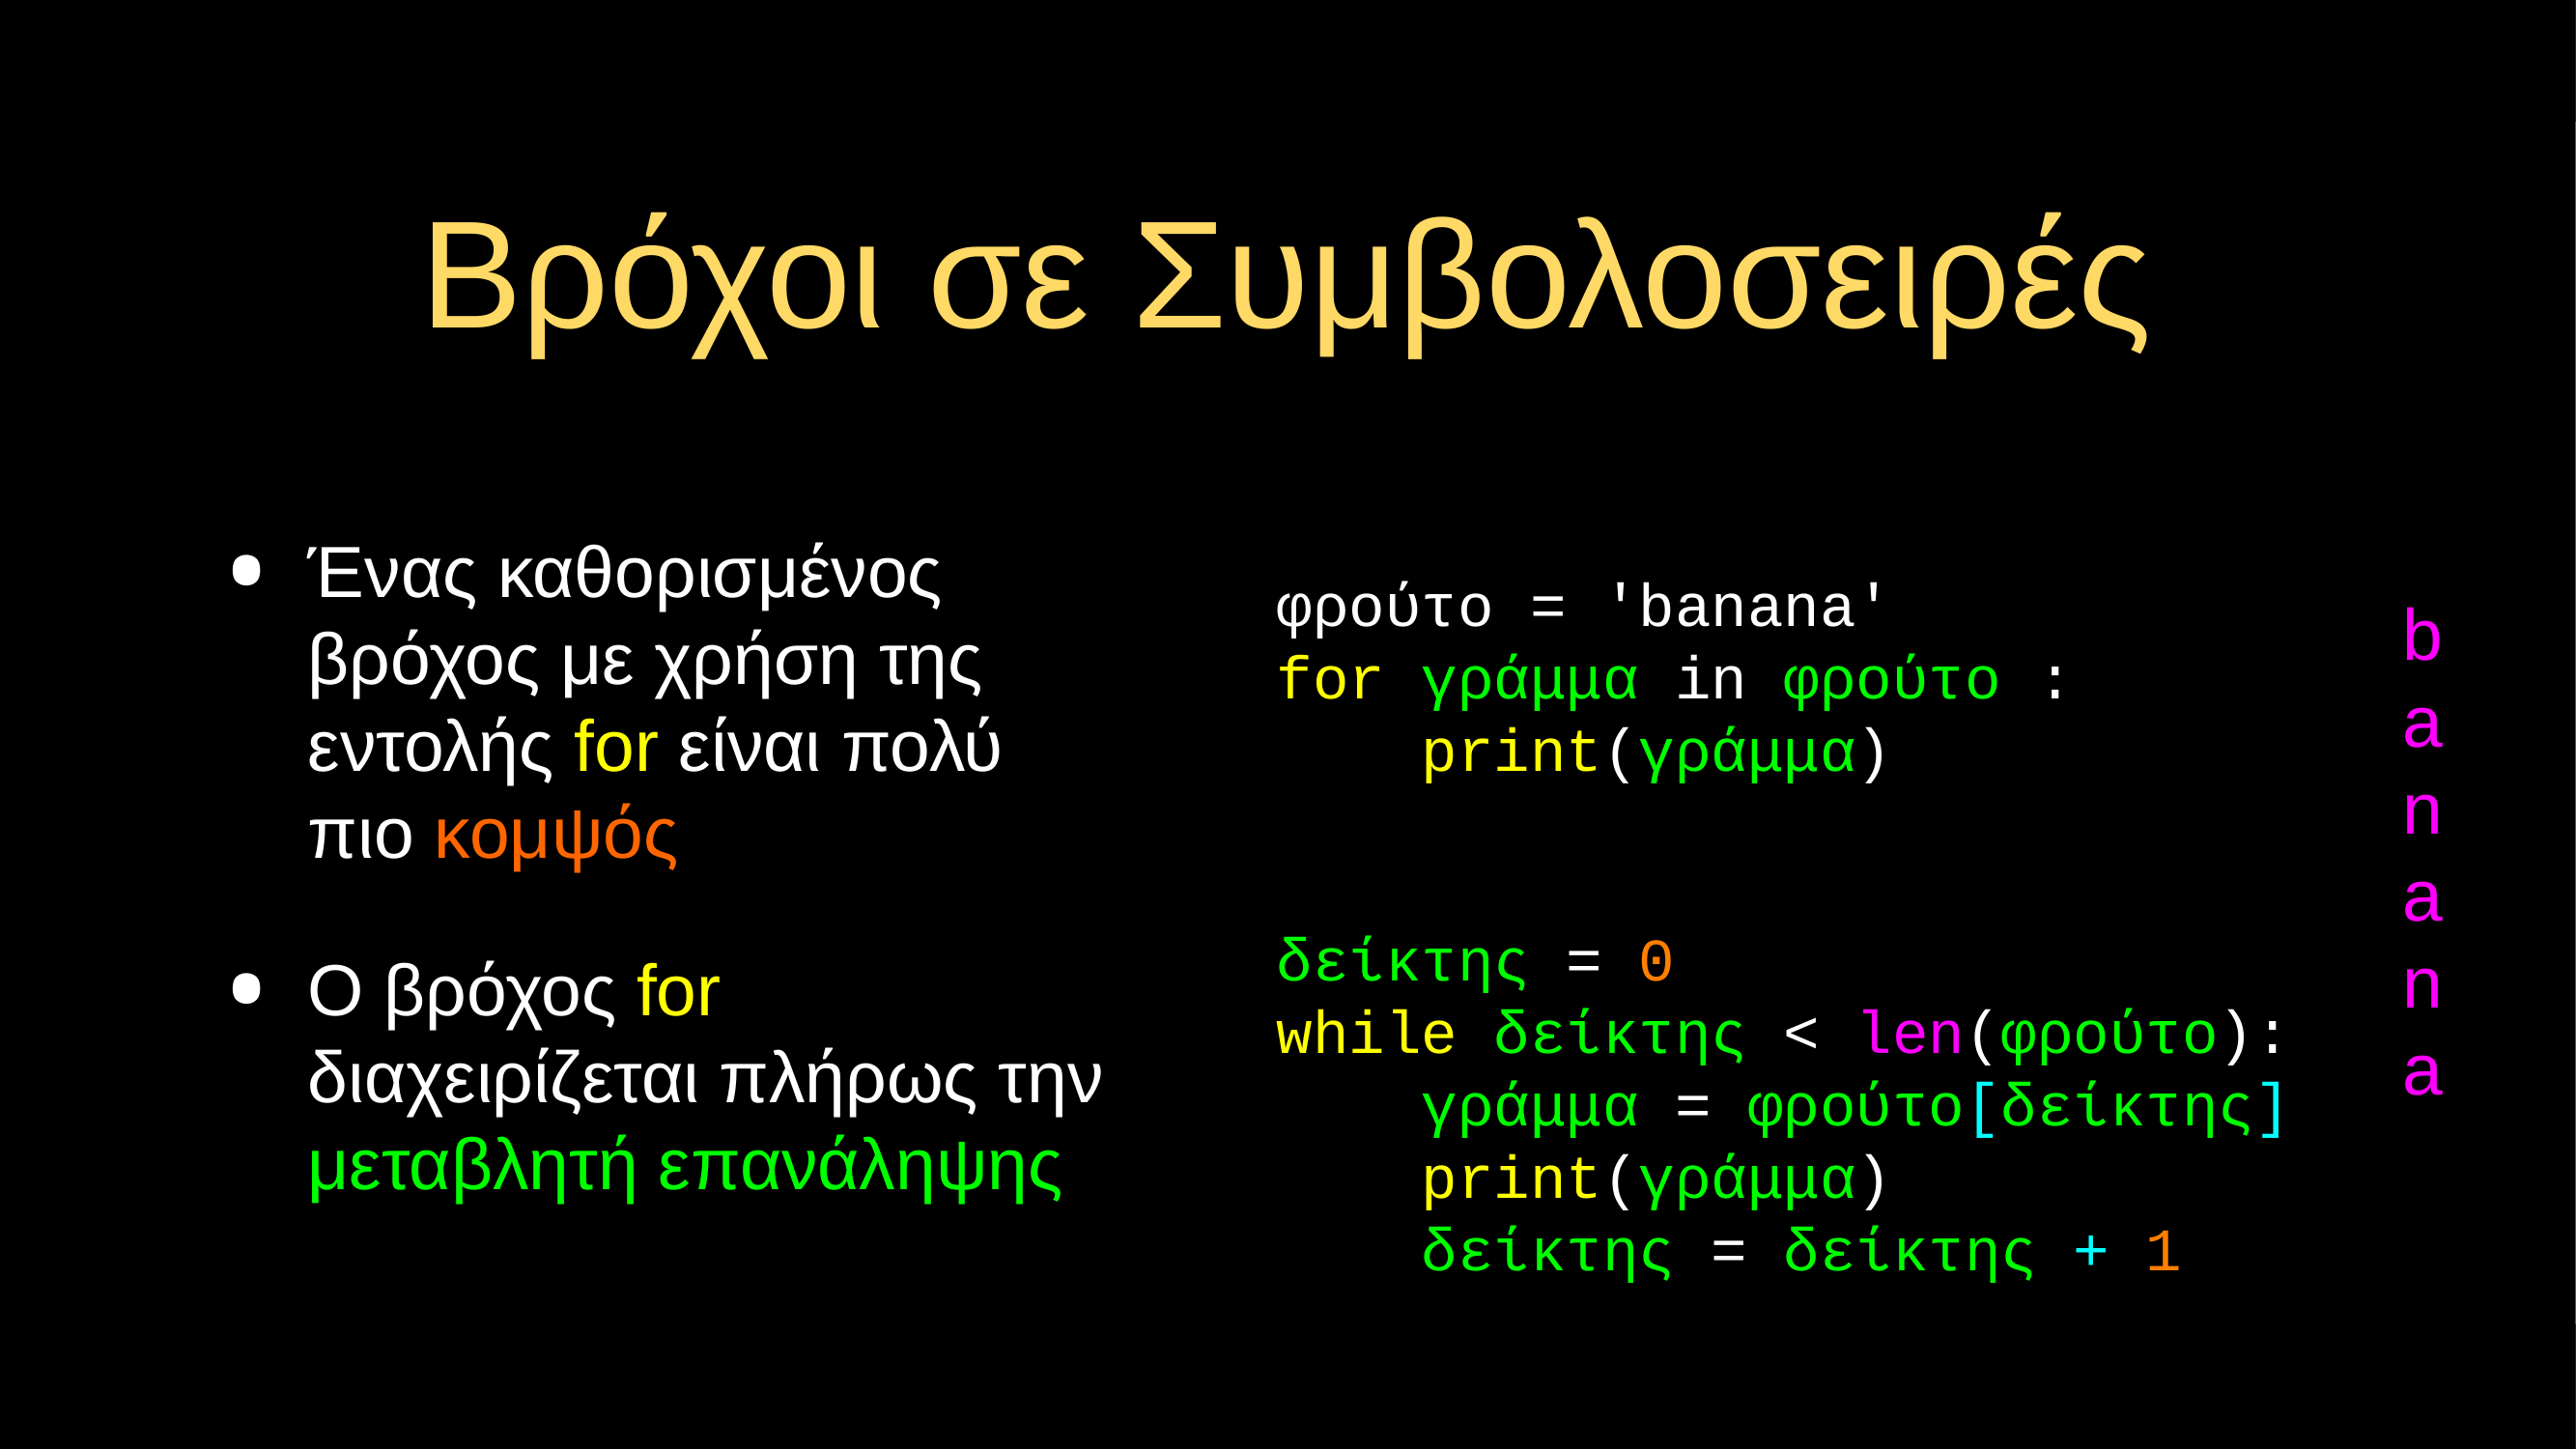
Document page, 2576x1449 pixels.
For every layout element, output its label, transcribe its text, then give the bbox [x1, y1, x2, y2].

text_box δείκτης = 0 while δείκτης < len(φρούτο): γράμμα = φρούτο[δείκτης] print(γράμμα) δείκτης = δείκτης + 1 [1276, 882, 2299, 1321]
title Βρόχοι σε Συμβολοσειρές [183, 131, 2391, 403]
text_box φρούτο = 'banana' for γράμμα in φρούτο : print(γράμμα) [1276, 542, 2113, 807]
list Ένας καθορισμένος βρόχος με χρήση της εντολής for είναι πολύ πιο κομψός Ο βρόχος for διαχειρίζεται πλήρως την μεταβλητή επανάληψης [183, 412, 1117, 1317]
text_box b a n a n a [2395, 592, 2450, 1104]
